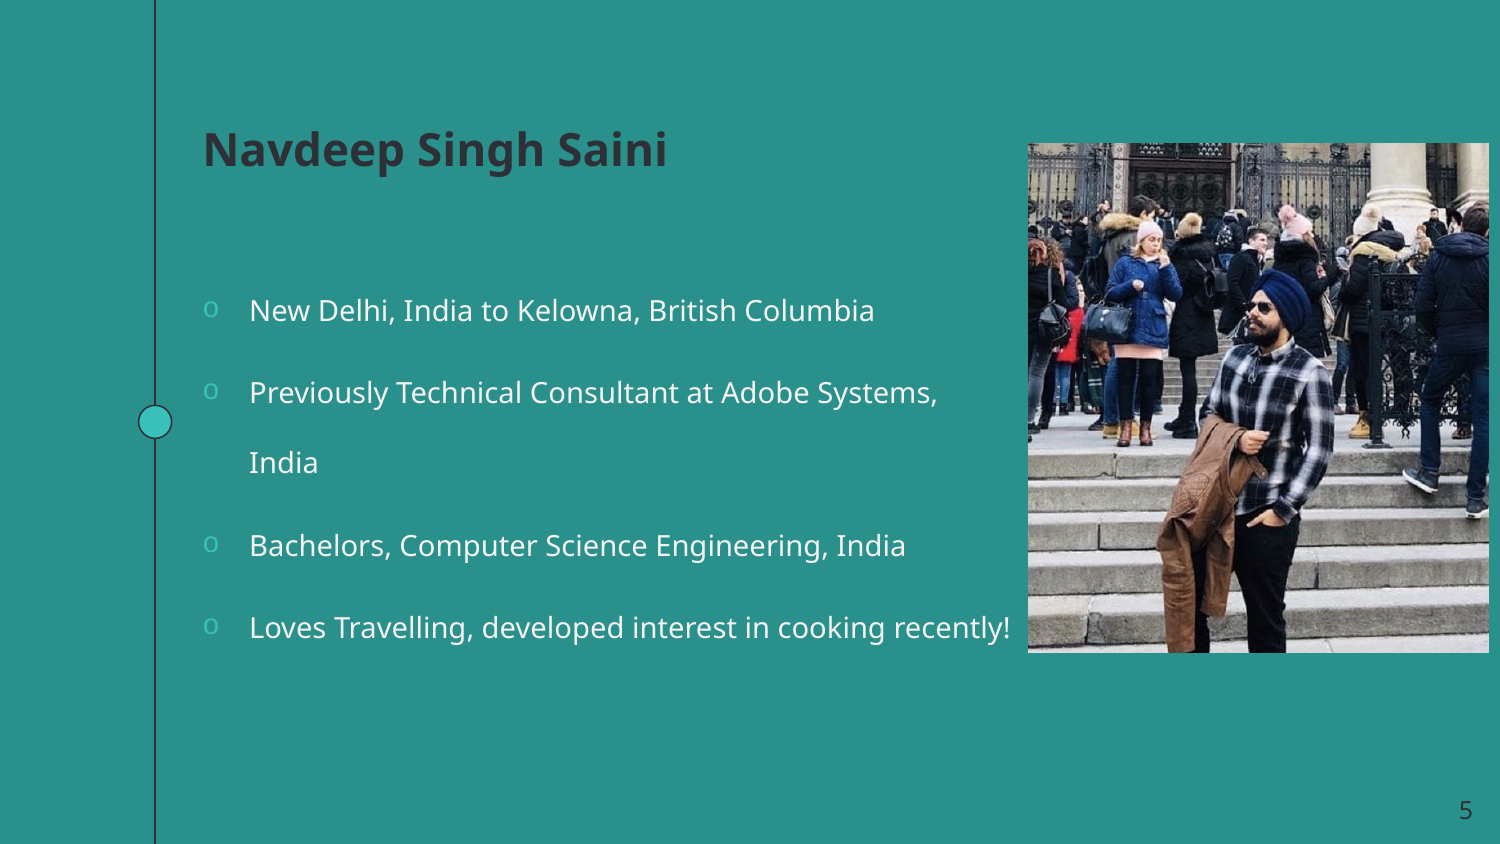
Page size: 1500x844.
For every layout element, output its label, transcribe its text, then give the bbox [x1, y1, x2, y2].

title Navdeep Singh Saini [187, 90, 821, 191]
slide_number 5 [1398, 779, 1489, 832]
list New Delhi, India to Kelowna, British Columbia Previously Technical Consultant at Adobe Systems, India Bachelors, Computer Science Engineering, India Loves Travelling, developed interest in cooking recently! [187, 242, 1022, 624]
picture [1028, 143, 1489, 654]
